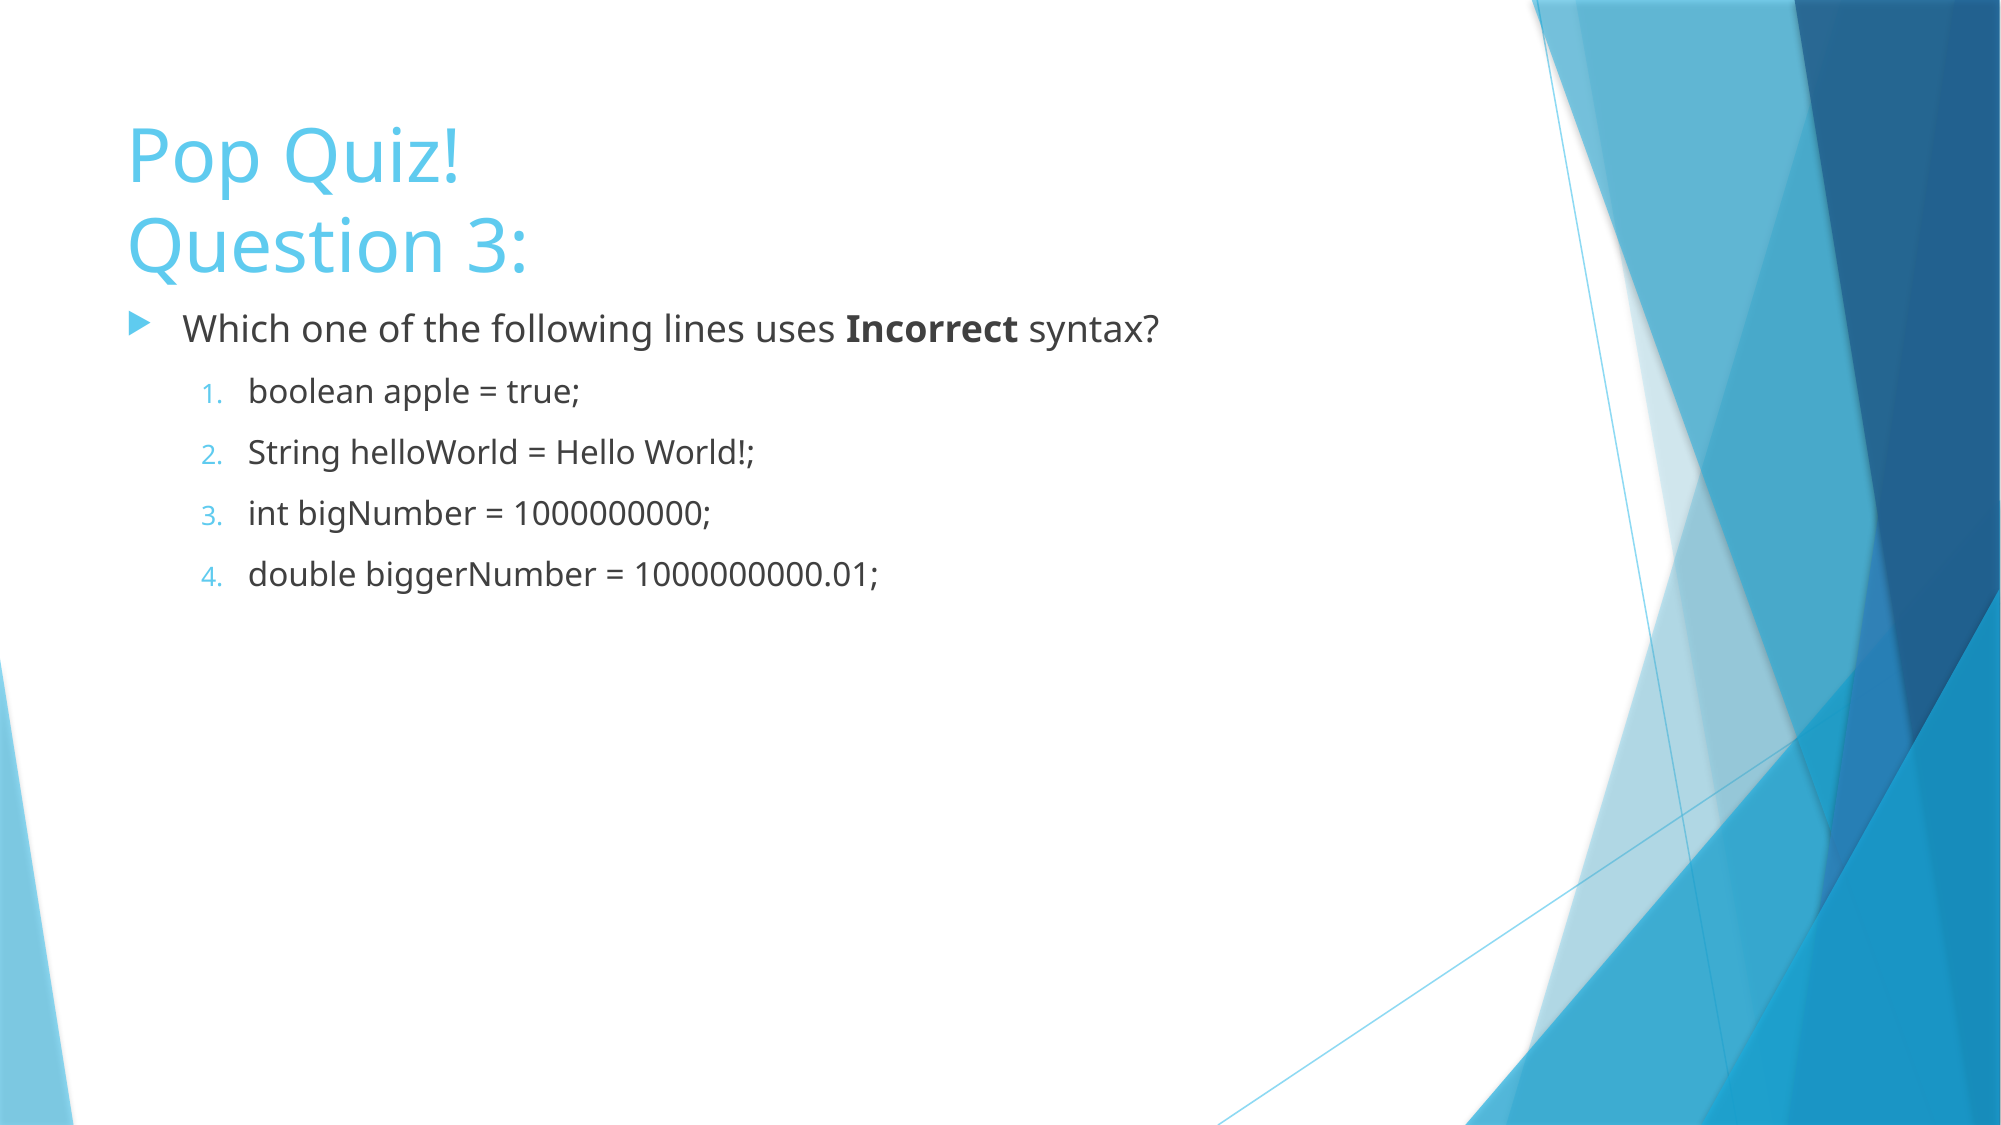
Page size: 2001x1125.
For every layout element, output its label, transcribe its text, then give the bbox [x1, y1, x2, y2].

title Pop Quiz! Question 3: [111, 99, 1522, 297]
list Which one of the following lines uses Incorrect syntax? boolean apple = true; String helloWorld = Hello World!; int bigNumber = 1000000000; double biggerNumber = 1000000000.01; [111, 297, 1522, 992]
